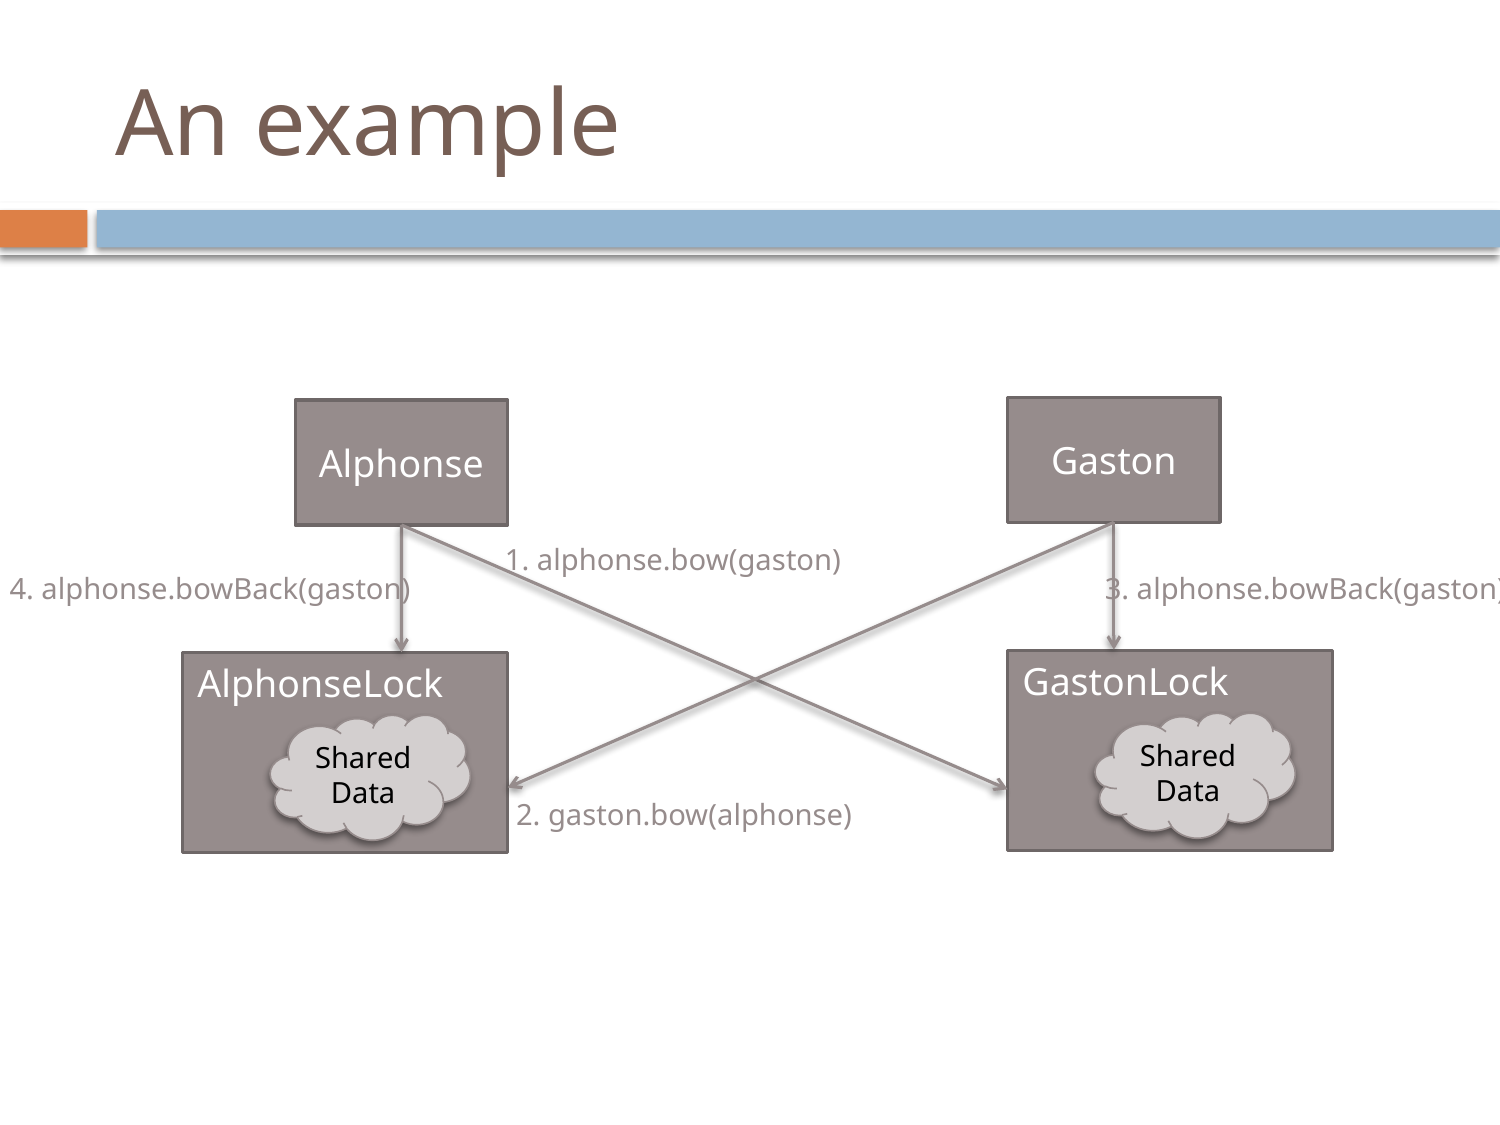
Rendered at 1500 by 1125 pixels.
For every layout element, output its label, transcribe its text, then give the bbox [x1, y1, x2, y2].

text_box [182, 651, 509, 853]
text_box 2. gaston.bow(alphonse) [513, 800, 867, 839]
title An example [100, 37, 1438, 200]
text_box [507, 522, 1115, 788]
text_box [1007, 649, 1333, 851]
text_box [401, 524, 504, 790]
text_box Alphonse [294, 398, 509, 527]
text_box 4. alphonse.bowBack(gaston) [0, 563, 395, 613]
text_box Gaston [1006, 396, 1222, 524]
text_box 3. alphonse.bowBack(gaston) [1120, 563, 1500, 613]
